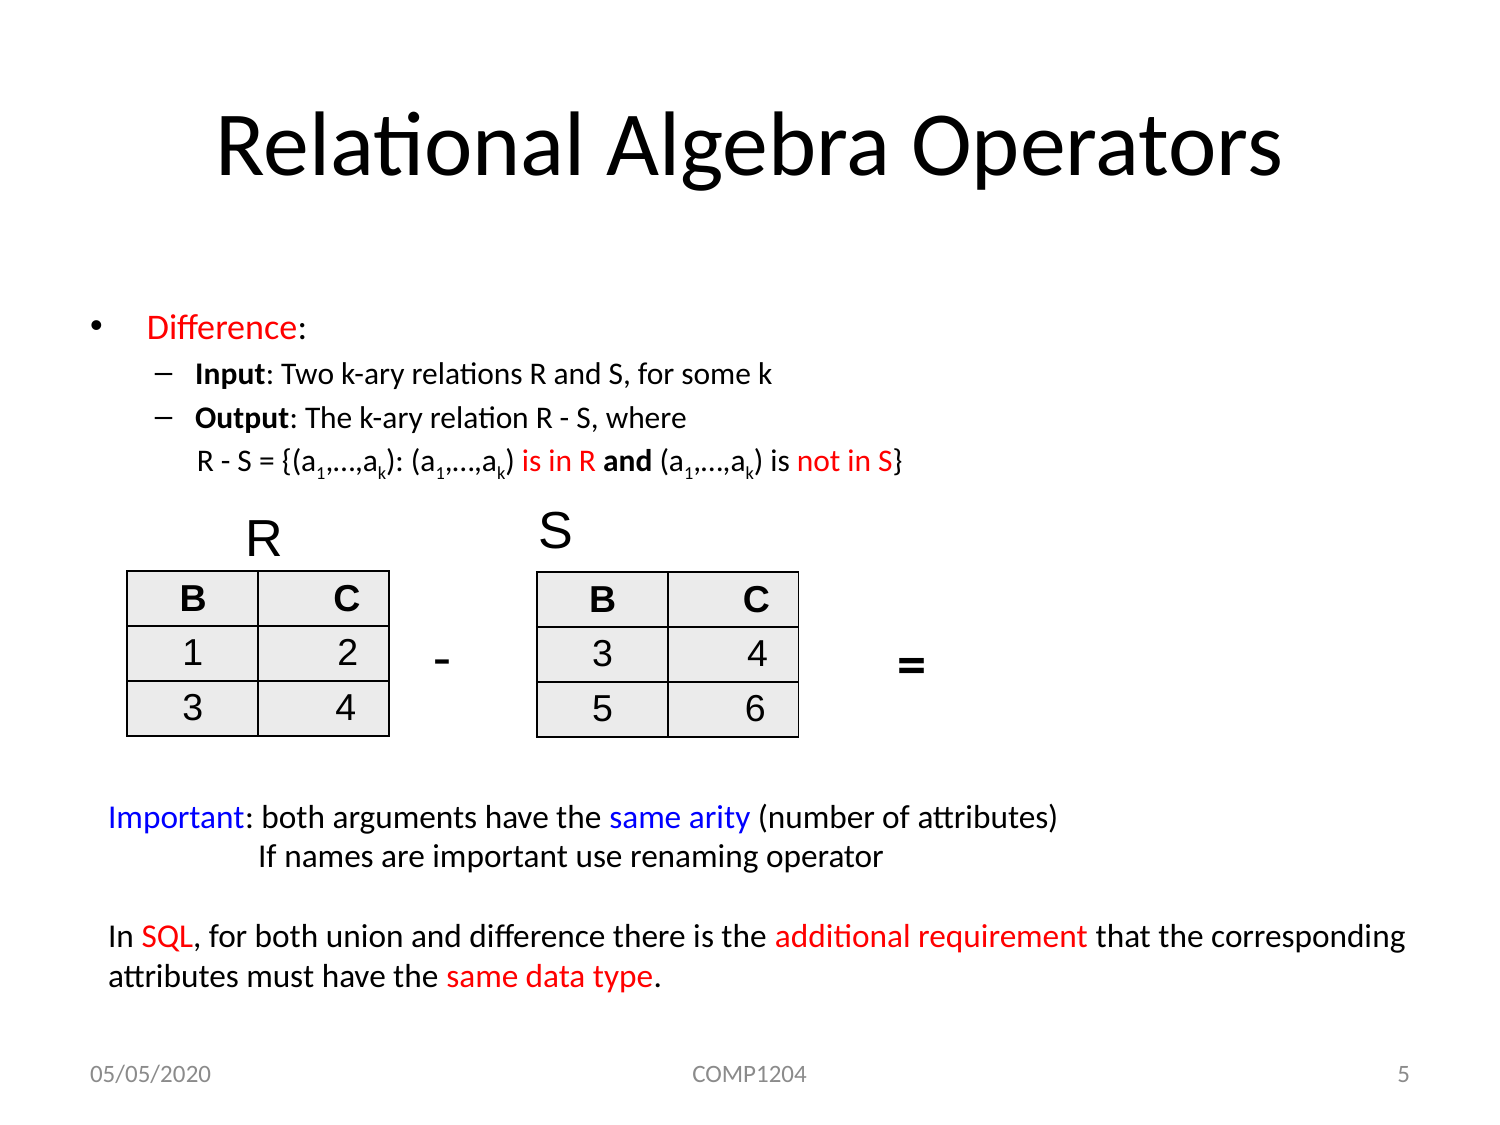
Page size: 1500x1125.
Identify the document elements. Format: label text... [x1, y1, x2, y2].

text_box - [418, 612, 467, 698]
table_cell 4 [669, 628, 798, 681]
table_cell 6 [669, 683, 798, 736]
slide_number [75, 1042, 425, 1103]
text_box S [536, 494, 963, 559]
table_cell 4 [259, 682, 388, 735]
text_box = [883, 619, 942, 704]
text_box R [243, 503, 306, 567]
table_header C [259, 572, 388, 625]
table_header B [538, 573, 667, 626]
table_cell 3 [128, 682, 257, 735]
list Difference: Input: Two k-ary relations R and S, for some k Output: The k-ary relation R - S, where R - S = {(a1,…,ak): (a1,…,ak) is in R and (a1,…,ak) is not in S} [75, 250, 1467, 495]
slide_number 5 [1074, 1047, 1425, 1103]
title Relational Algebra Operators [75, 45, 1425, 233]
table_cell 5 [538, 683, 667, 736]
table_cell 3 [538, 628, 667, 681]
text_box Important: both arguments have the same arity (number of attributes) If names are important use renaming operator In SQL, for both union and difference there is the additional requirement that the corresponding attributes must have the same data type. [93, 787, 1467, 1047]
footer COMP1204 [512, 1047, 988, 1103]
table_cell 2 [259, 627, 388, 680]
table_header B [128, 572, 257, 625]
table_header C [669, 573, 798, 626]
table_cell 1 [128, 627, 257, 680]
